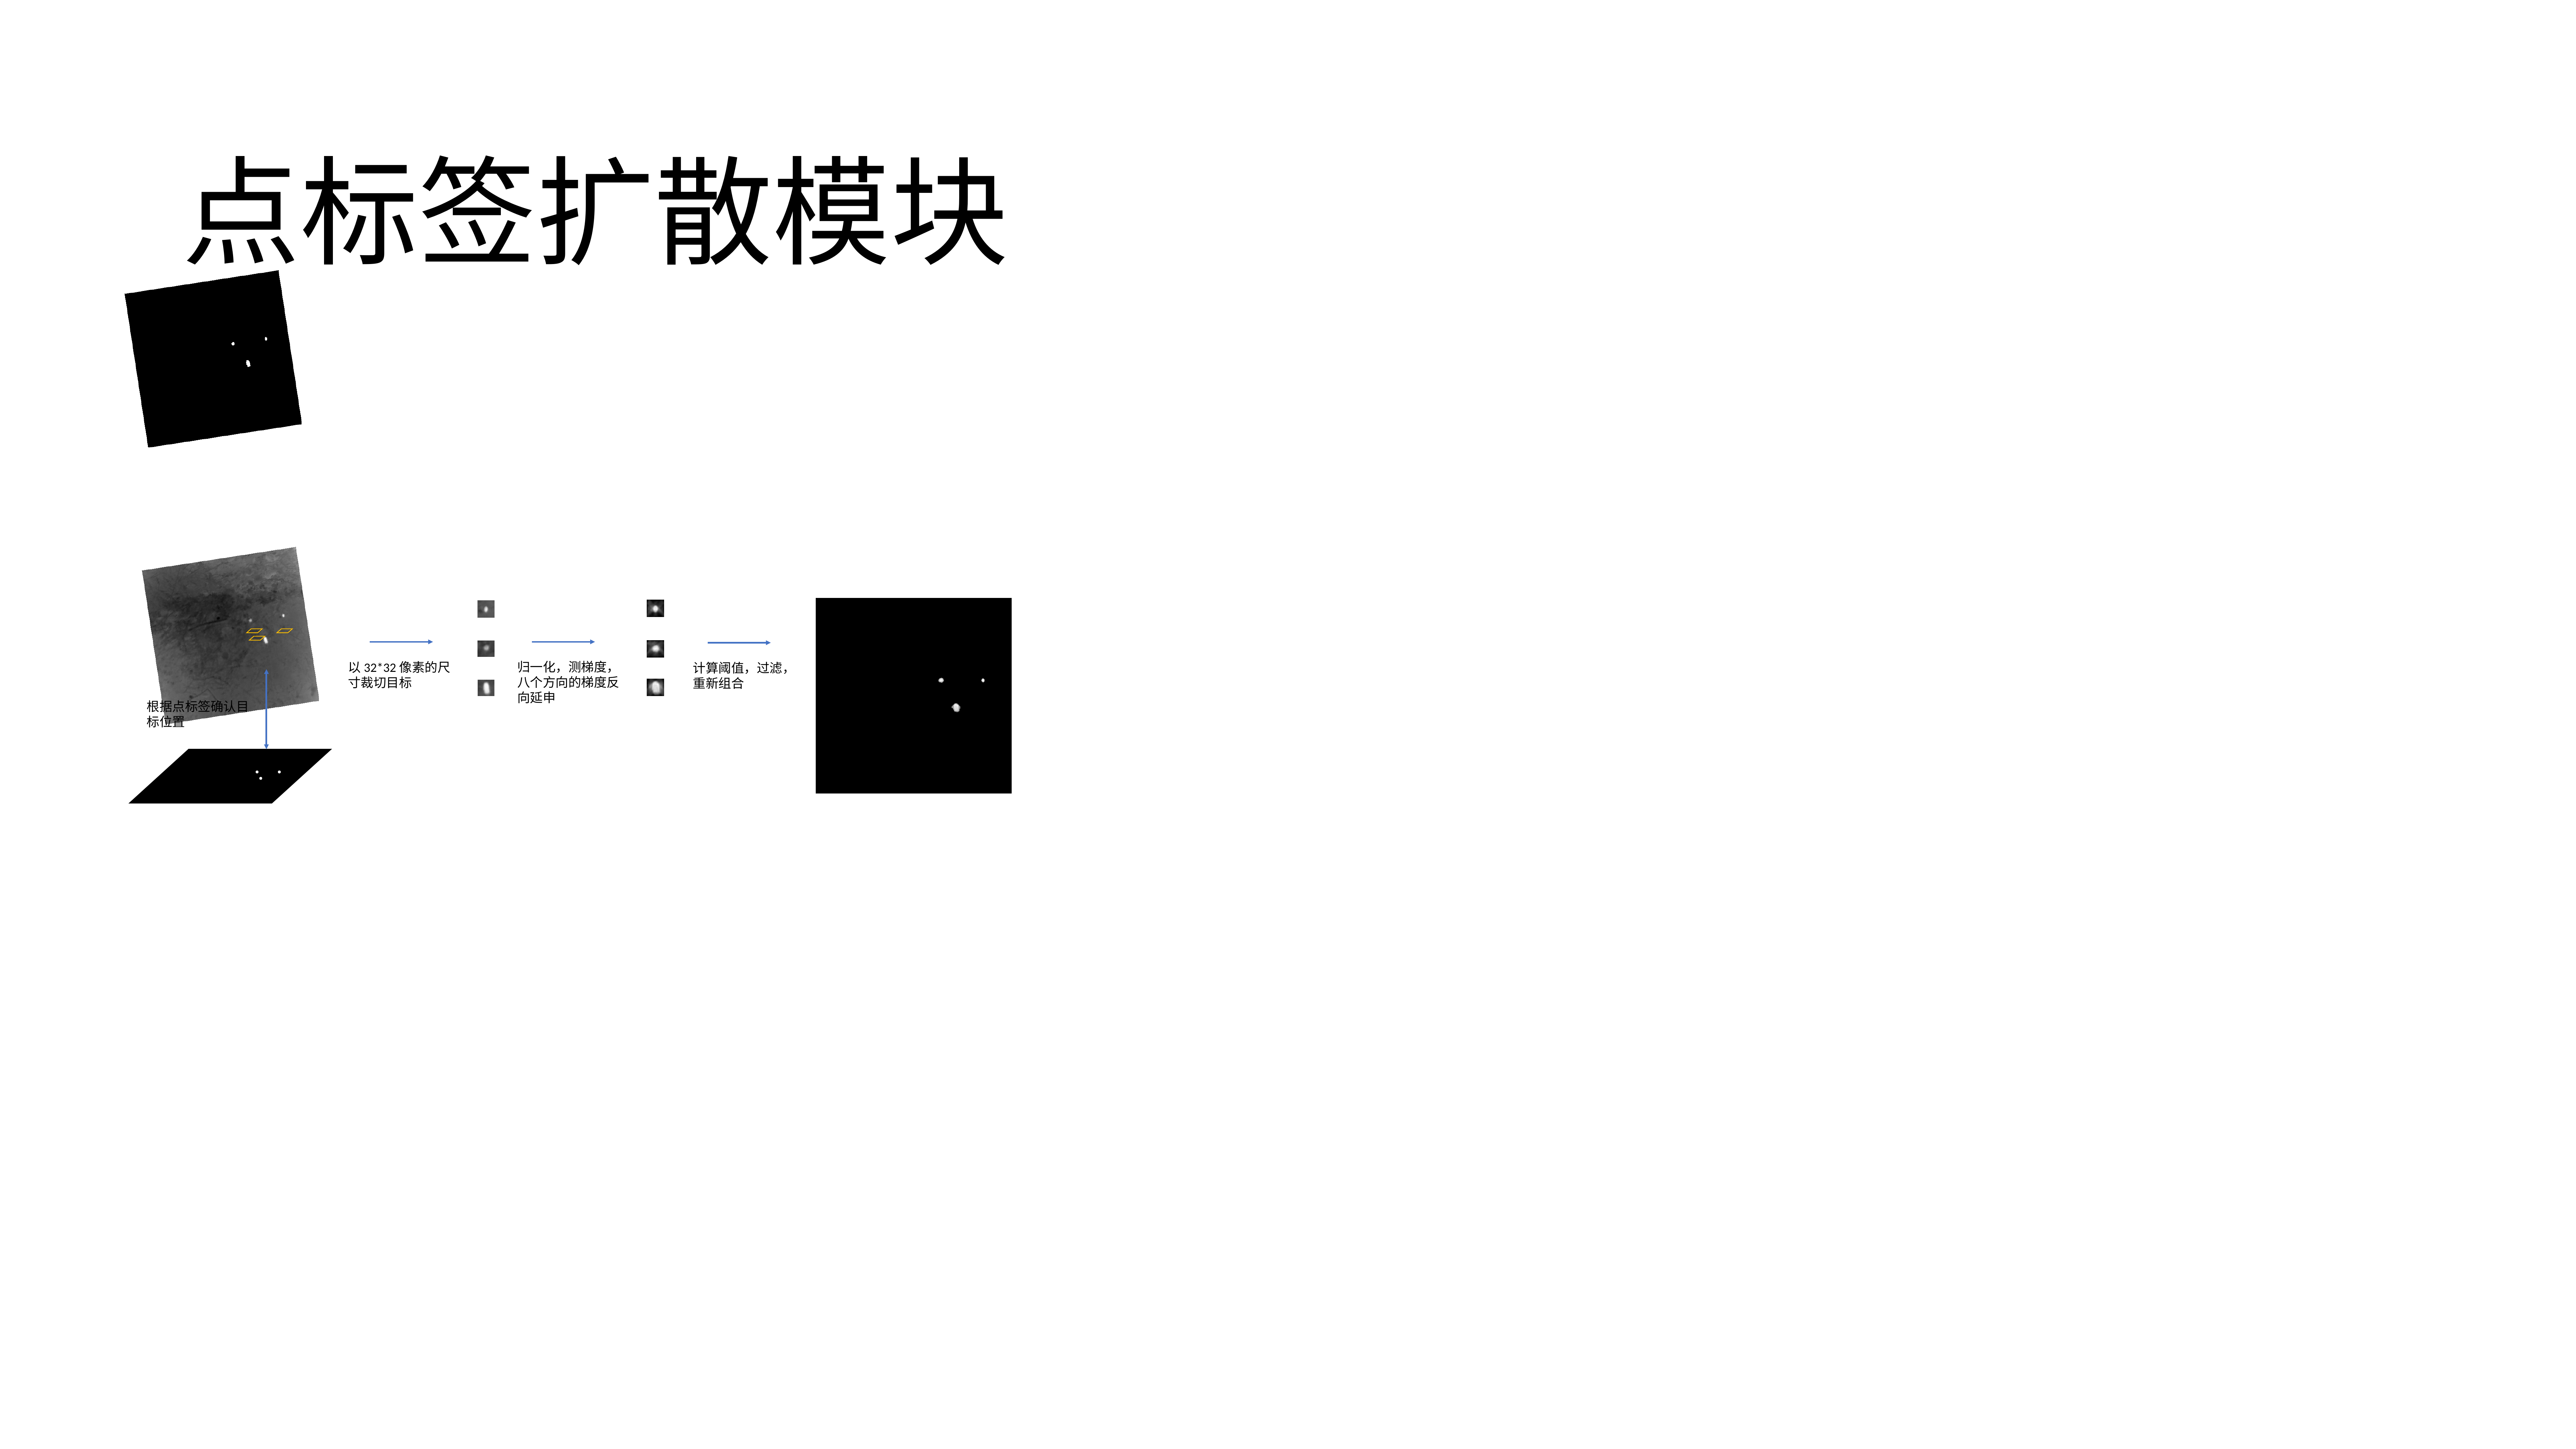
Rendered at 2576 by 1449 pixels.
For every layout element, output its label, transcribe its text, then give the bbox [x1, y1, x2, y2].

picture [124, 281, 302, 447]
picture [308, 628, 319, 703]
text_box 根据点标签确认目标位置 [142, 696, 259, 731]
text_box 以32*32像素的尺寸裁切目标 [343, 657, 460, 692]
picture [227, 547, 297, 558]
picture [647, 679, 664, 696]
picture [647, 640, 664, 658]
picture [477, 641, 495, 657]
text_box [152, 558, 308, 713]
text_box 归一化，测梯度， 八个方向的梯度反向延申 [512, 656, 629, 708]
text_box 计算阈值，过滤，重新组合 [688, 657, 805, 693]
picture [477, 680, 495, 696]
picture [477, 600, 495, 618]
title 点标签扩散模块 [177, 77, 2399, 357]
picture [647, 600, 664, 617]
picture [816, 598, 1012, 793]
picture [142, 569, 152, 636]
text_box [129, 749, 331, 803]
